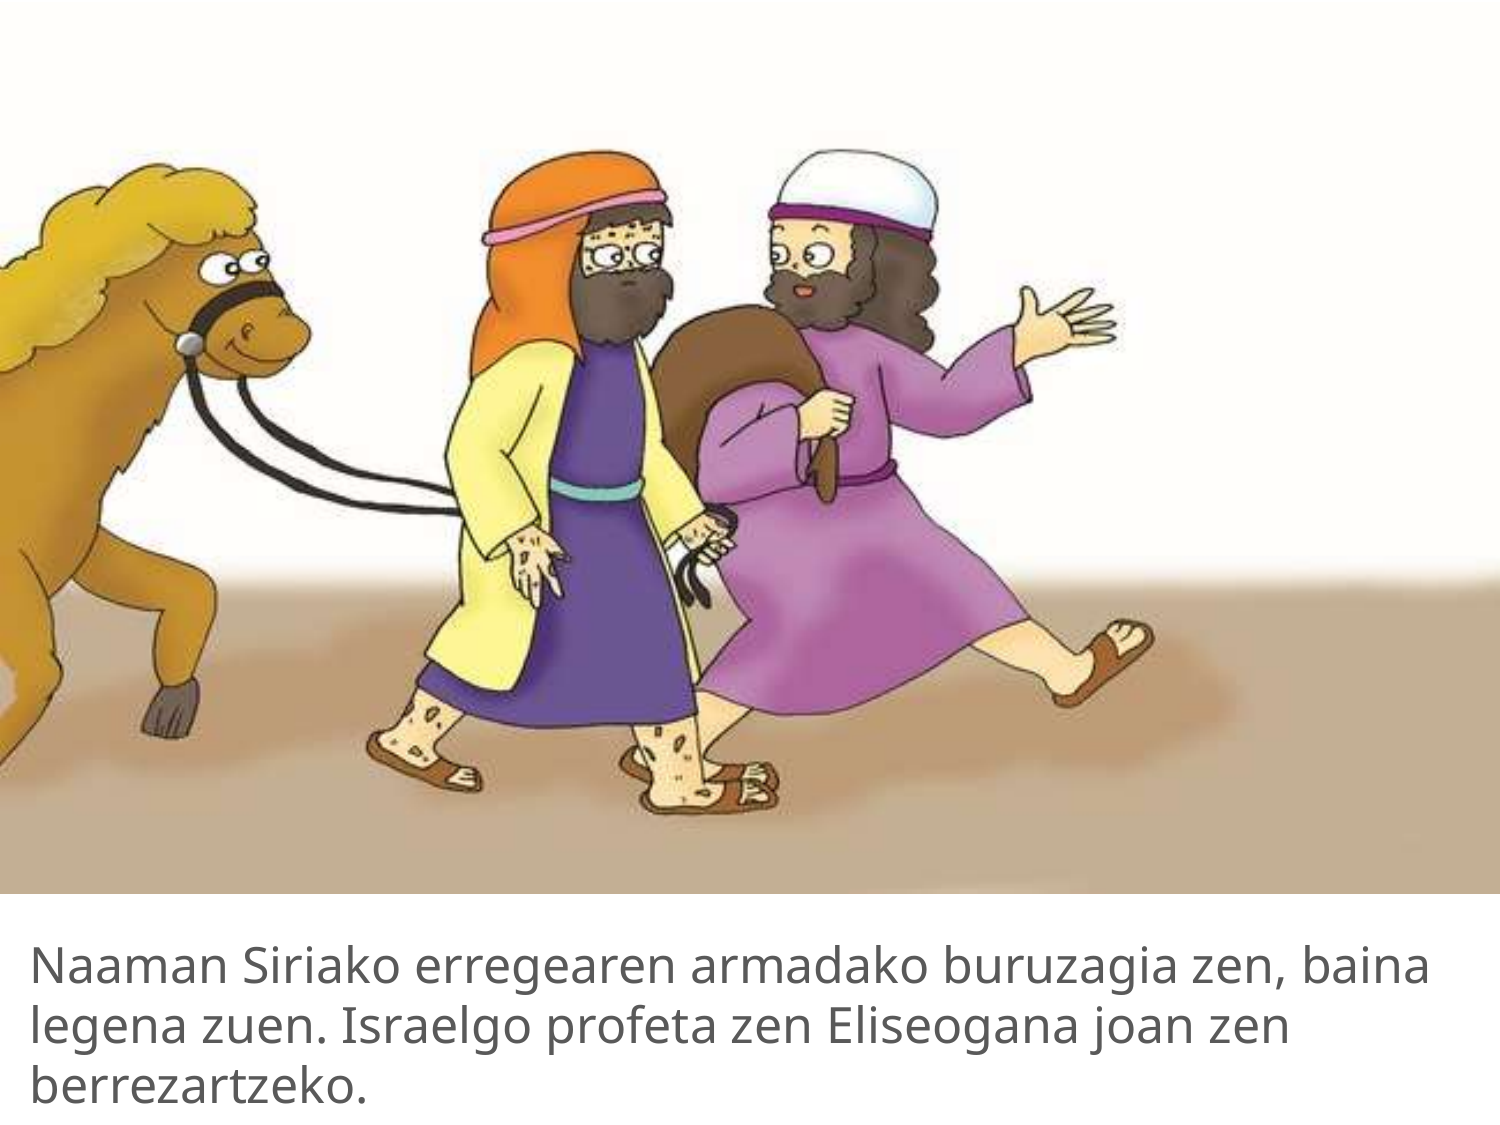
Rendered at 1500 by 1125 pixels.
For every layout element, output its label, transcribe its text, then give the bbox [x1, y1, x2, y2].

text_box Naaman Siriako erregearen armadako buruzagia zen, baina legena zuen. Israelgo profeta zen Eliseogana joan zen berrezartzeko. [14, 925, 1486, 1121]
picture [0, 1, 1500, 894]
